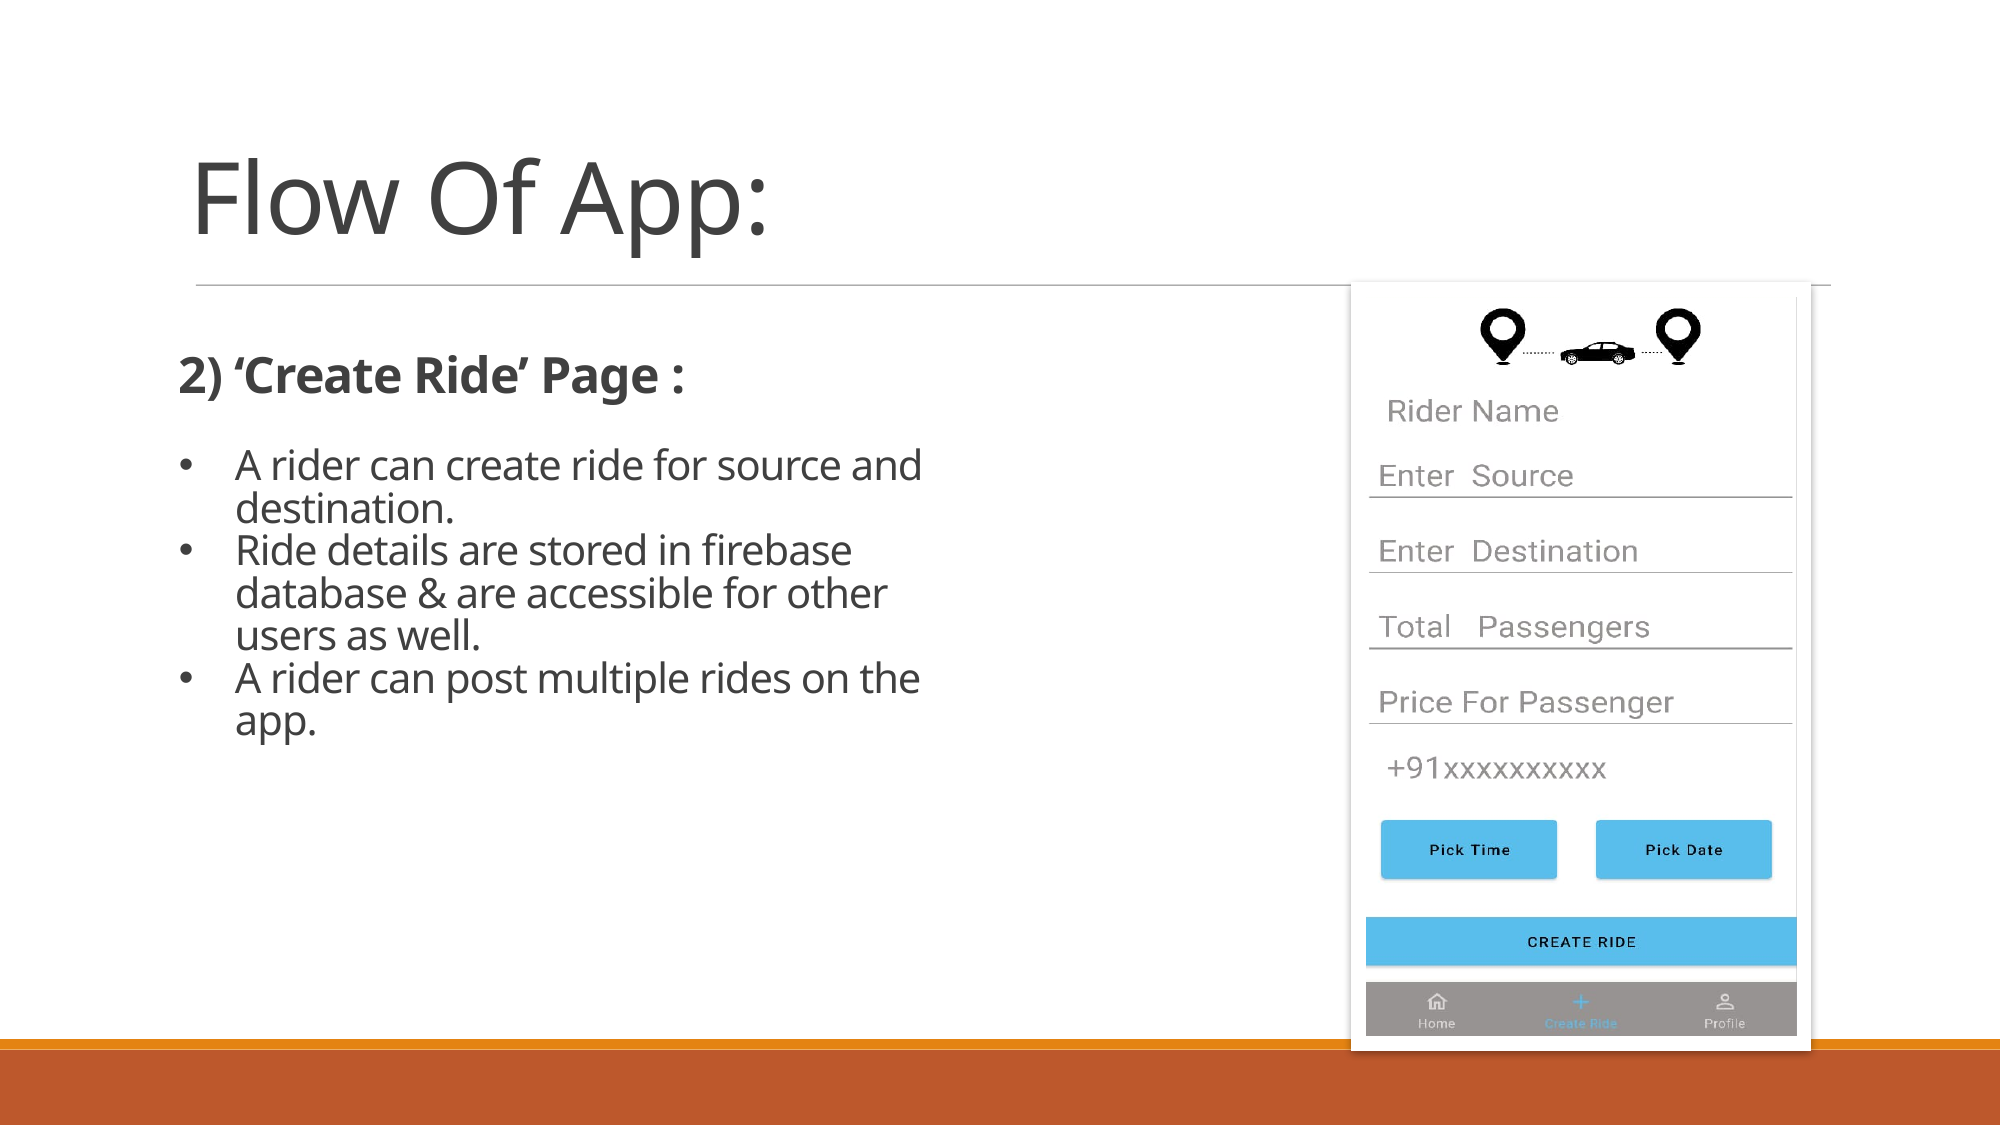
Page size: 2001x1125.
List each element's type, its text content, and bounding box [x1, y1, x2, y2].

picture [1365, 296, 1797, 1037]
text_box 2) ‘Create Ride’ Page : A rider can create ride for source and destination. Ride details are stored in firebase database & are accessible for other users as well. A rider can post multiple rides on the app. [163, 345, 956, 1002]
text_box Flow Of App: [174, 144, 1825, 383]
